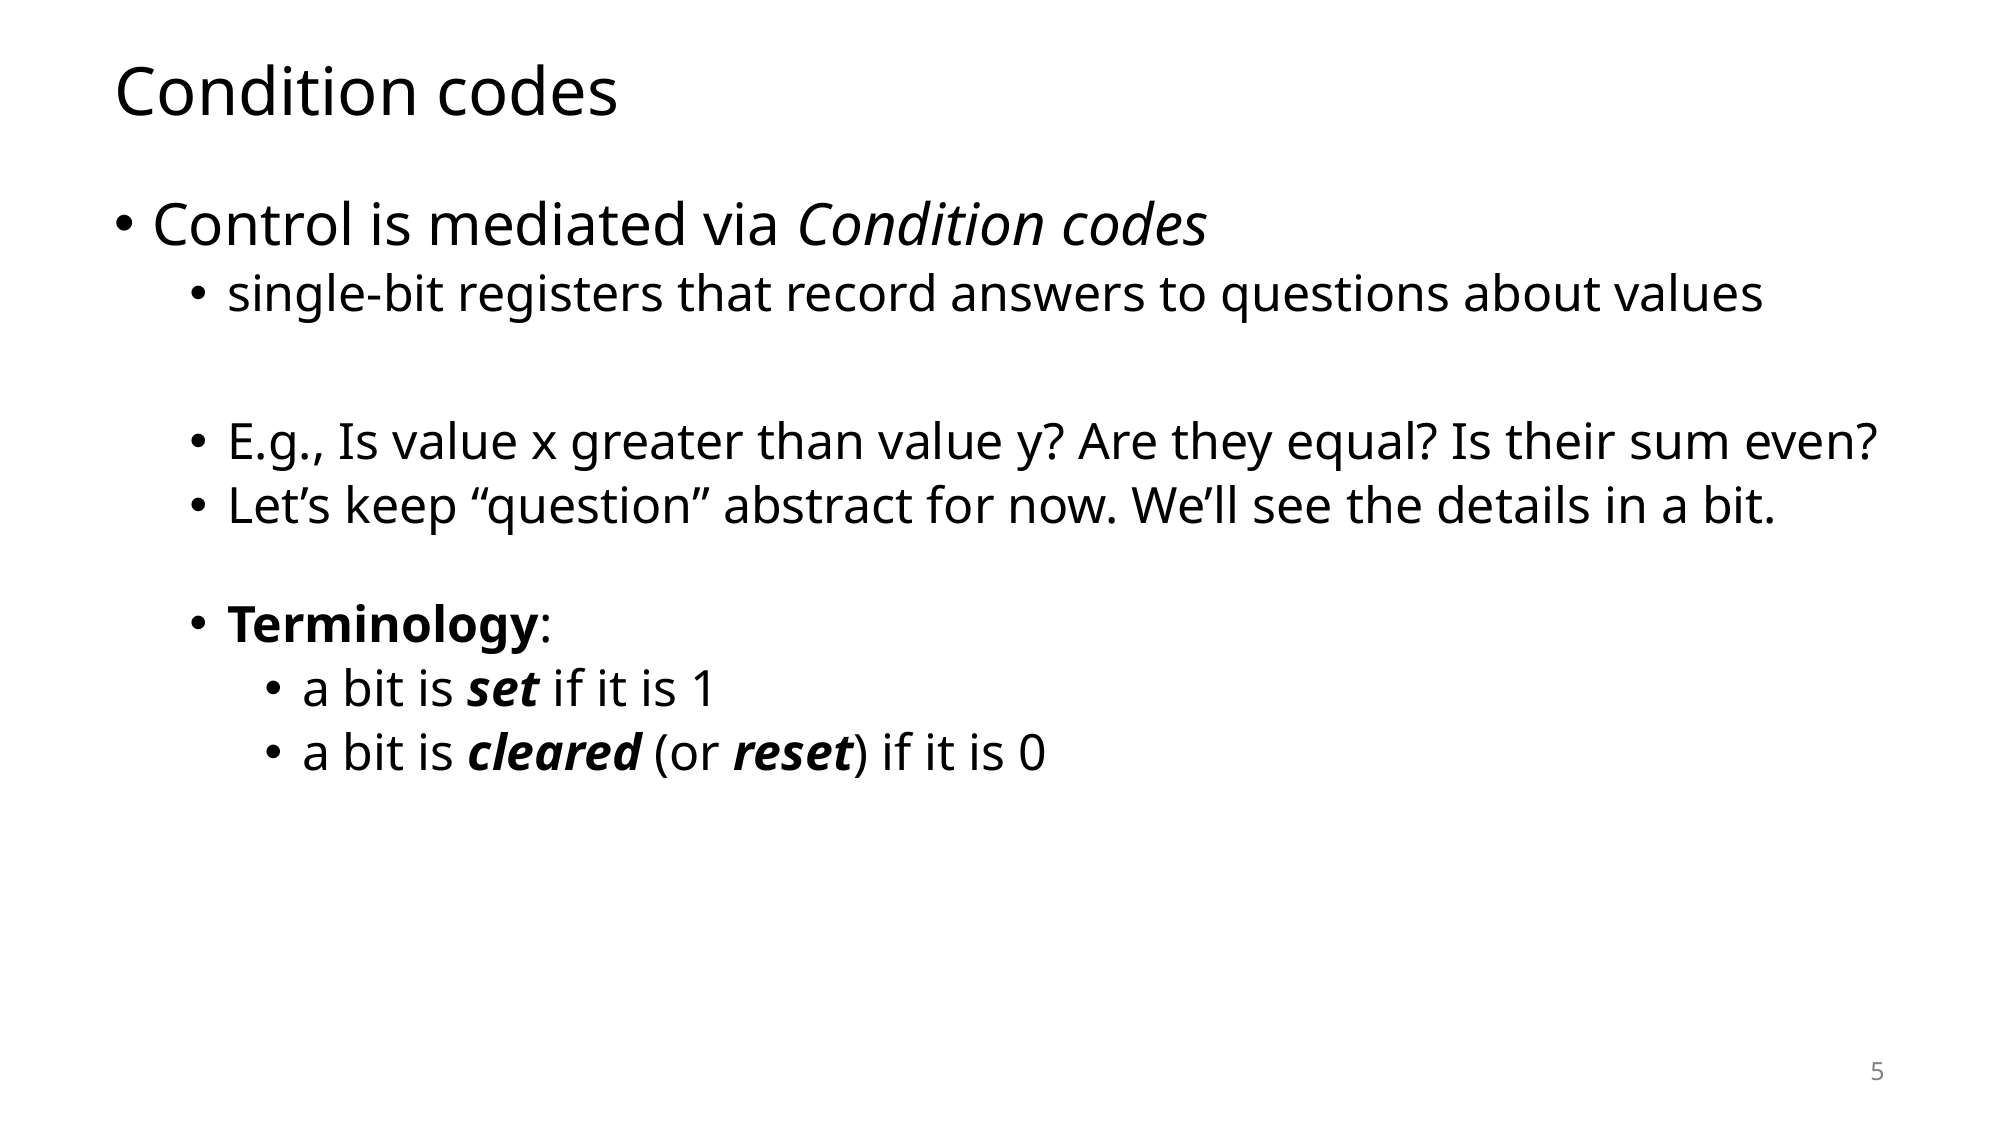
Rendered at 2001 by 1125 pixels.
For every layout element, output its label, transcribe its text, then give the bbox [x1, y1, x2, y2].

list Control is mediated via Condition codes single-bit registers that record answers to questions about values E.g., Is value x greater than value y? Are they equal? Is their sum even? Let’s keep “question” abstract for now. We’ll see the details in a bit. Terminology: a bit is set if it is 1 a bit is cleared (or reset) if it is 0 [99, 187, 1900, 1013]
slide_number 5 [1749, 1042, 1900, 1103]
title Condition codes [99, 37, 1900, 150]
